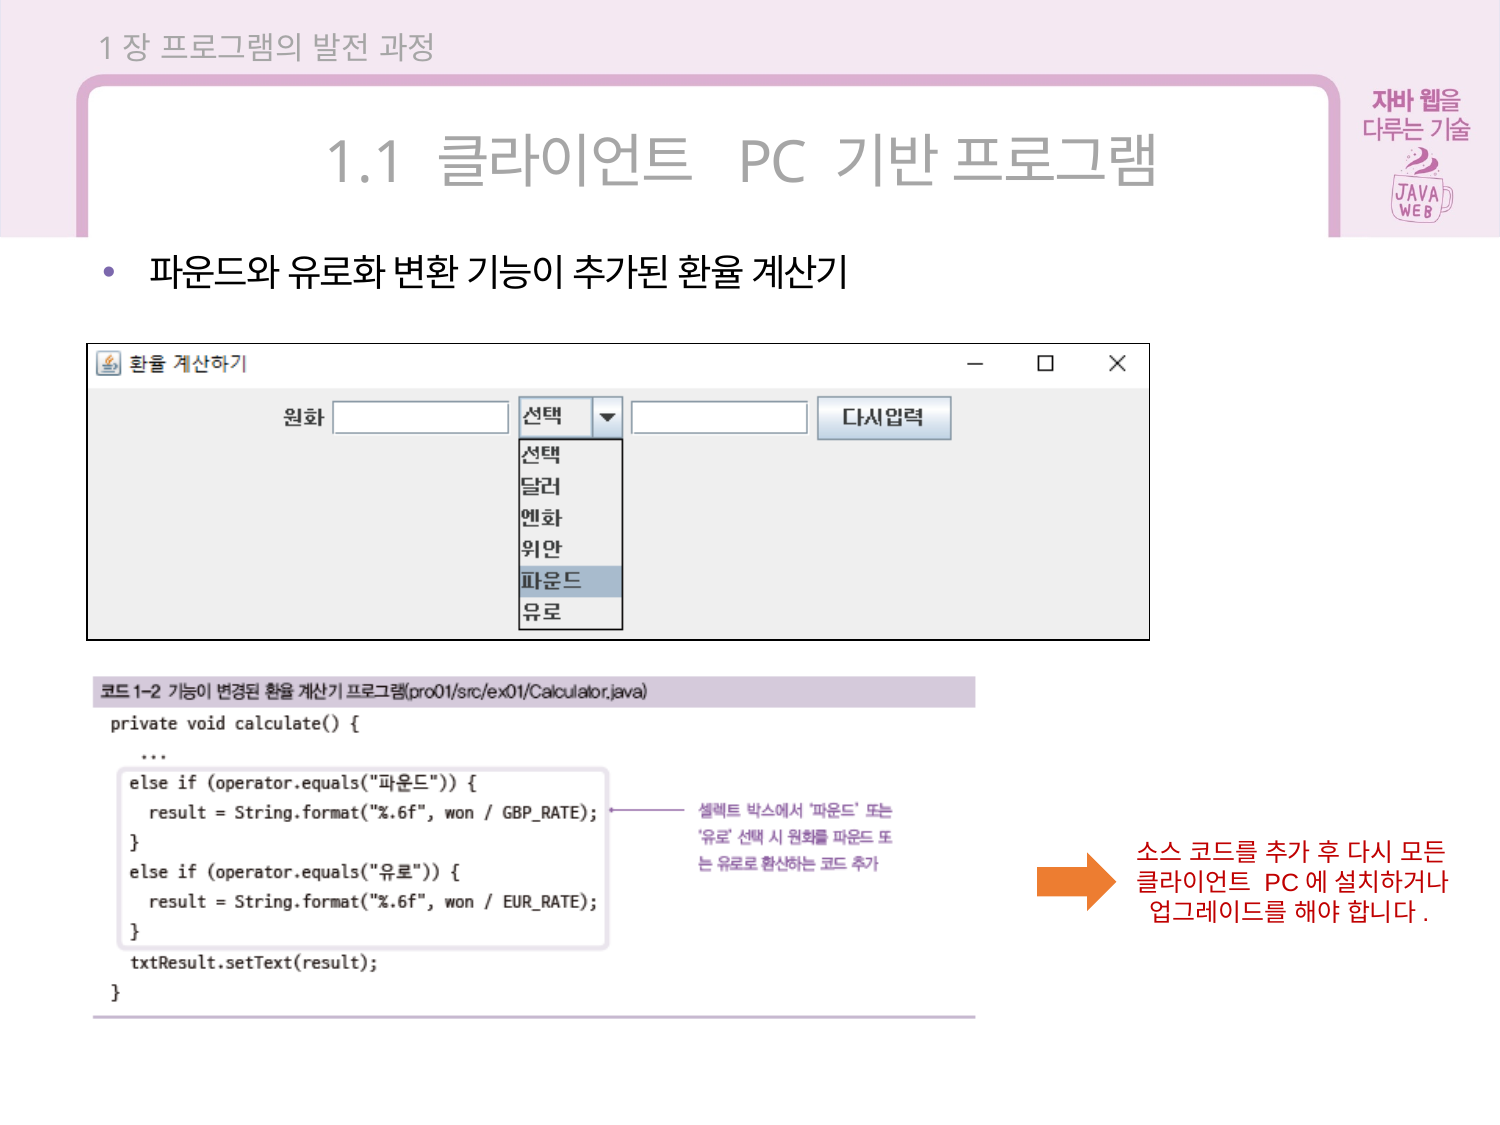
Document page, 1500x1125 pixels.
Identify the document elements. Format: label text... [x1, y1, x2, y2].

text_box 파운드와 유로화 변환 기능이 추가된 환율 계산기 [87, 219, 1407, 302]
text_box 1장 프로그램의 발전 과정 [82, 0, 1133, 74]
picture [0, 0, 1500, 1125]
text_box [1036, 849, 1118, 914]
text_box 소스 코드를 추가 후 다시 모든 클라이언트 PC에 설치하거나 업그레이드를 해야 합니다. [1121, 829, 1500, 934]
text_box 1.1 클라이언트 PC 기반 프로그램 [217, 117, 1268, 202]
